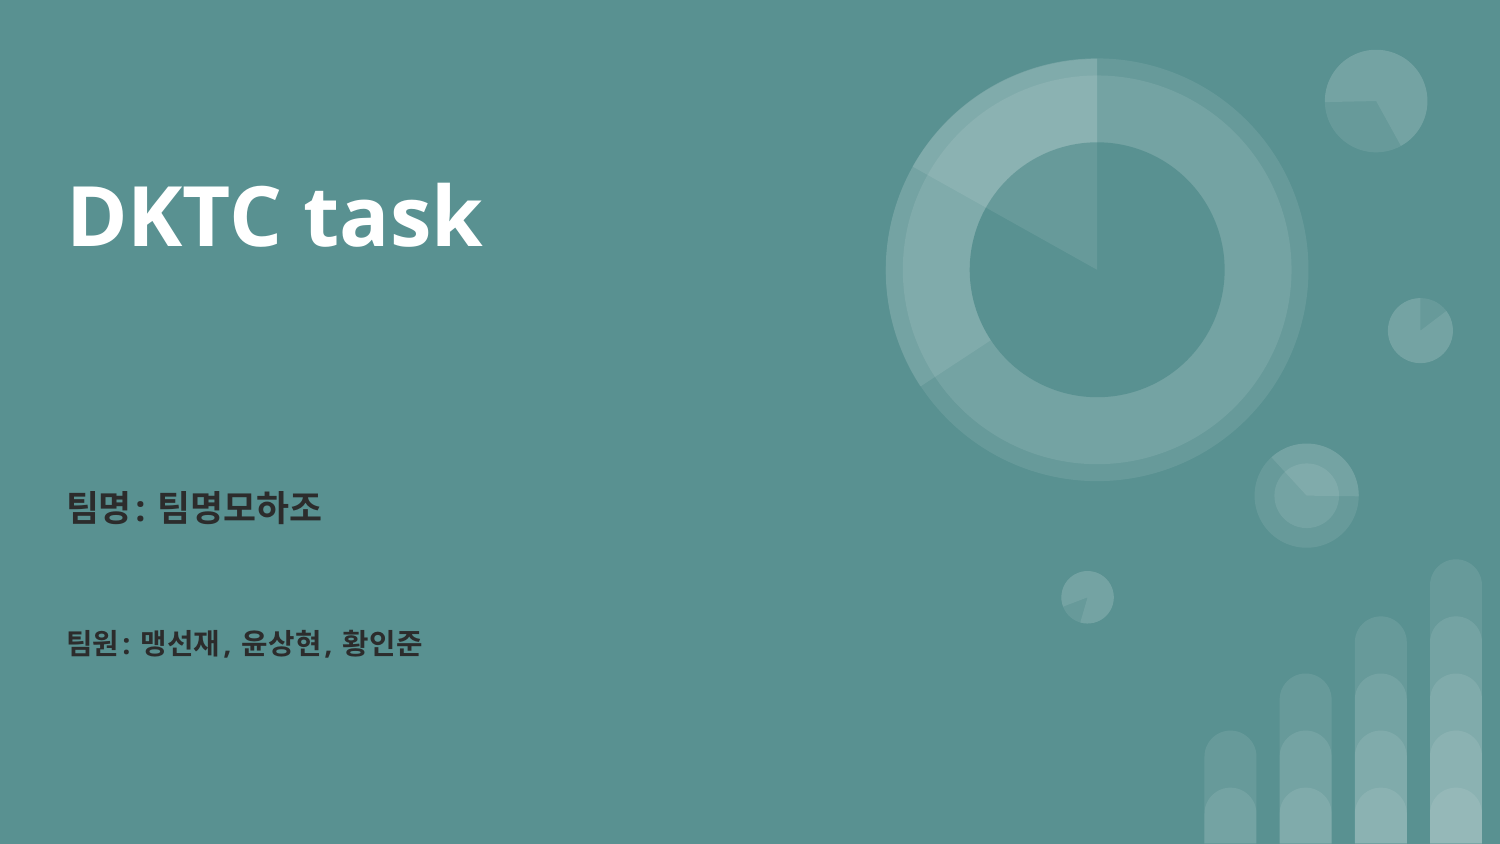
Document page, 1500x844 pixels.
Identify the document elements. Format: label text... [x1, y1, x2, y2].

subtitle 팀명: 팀명모하조 팀원: 맹선재, 윤상현, 황인준 [51, 464, 1449, 699]
title DKTC task [51, 133, 1449, 296]
